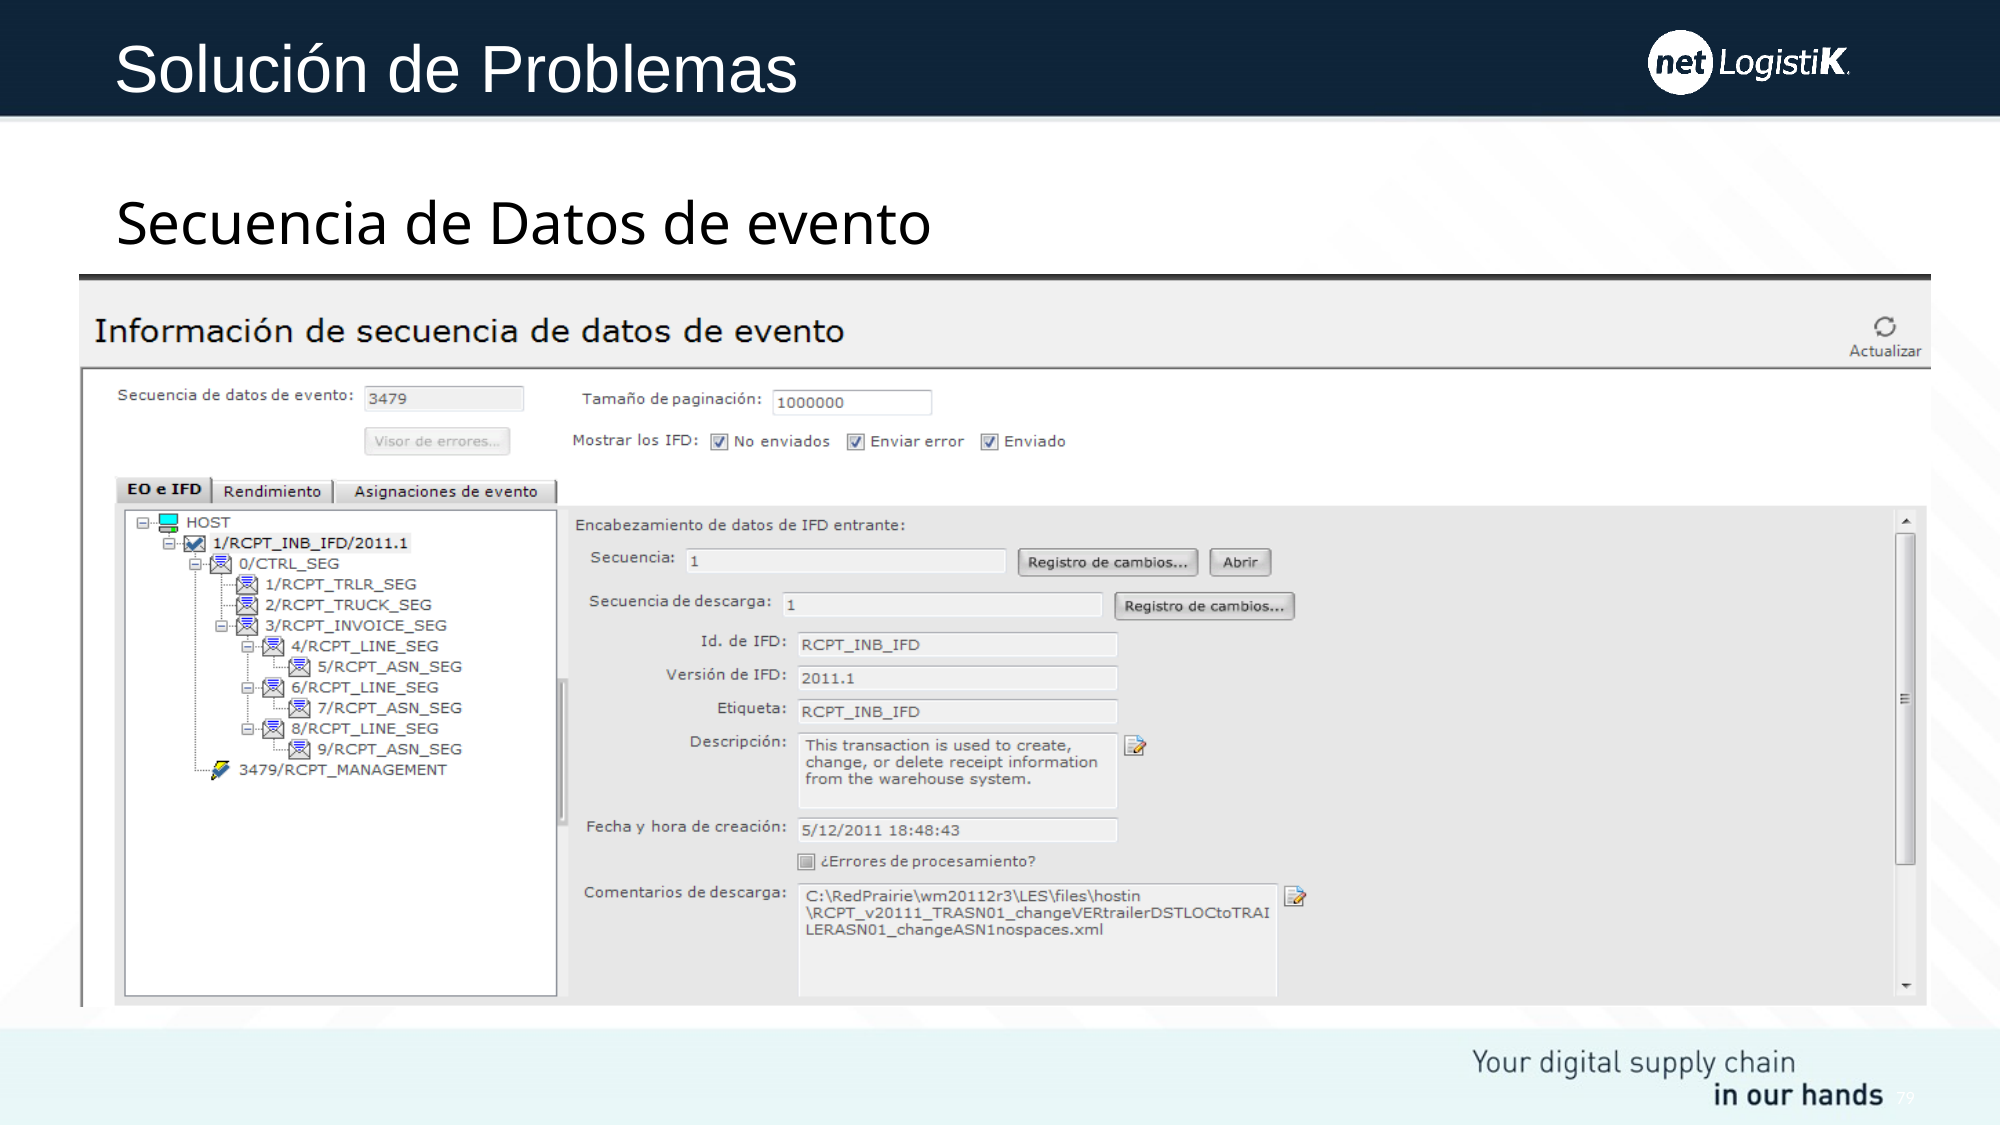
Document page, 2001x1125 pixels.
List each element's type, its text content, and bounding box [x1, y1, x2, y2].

picture [0, 0, 2000, 1125]
text_box Solución de Problemas [114, 18, 1588, 114]
title Secuencia de Datos de evento [116, 178, 1466, 270]
slide_number 79 [1844, 1067, 1931, 1125]
